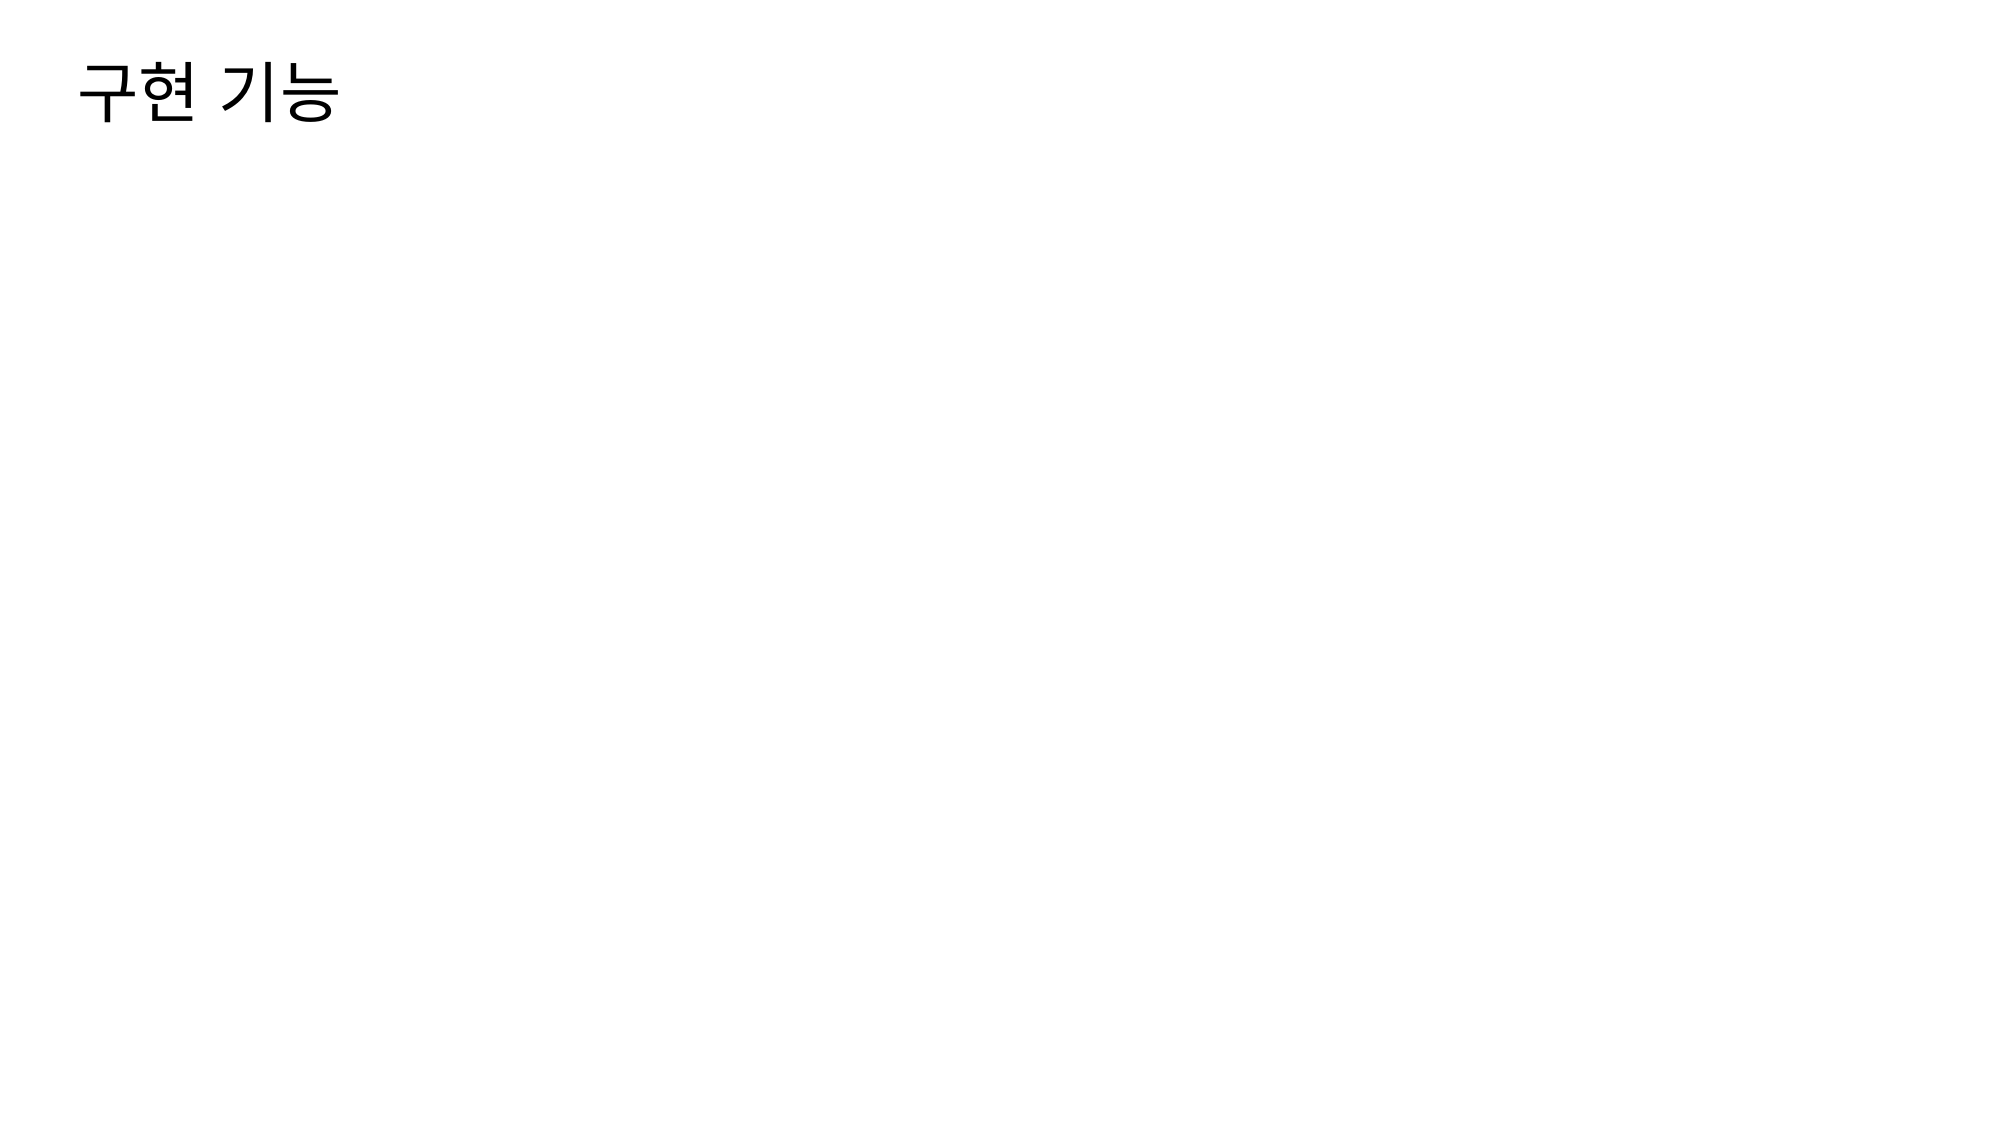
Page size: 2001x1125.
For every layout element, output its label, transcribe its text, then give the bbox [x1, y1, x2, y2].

title 구현 기능 [62, 16, 1788, 175]
